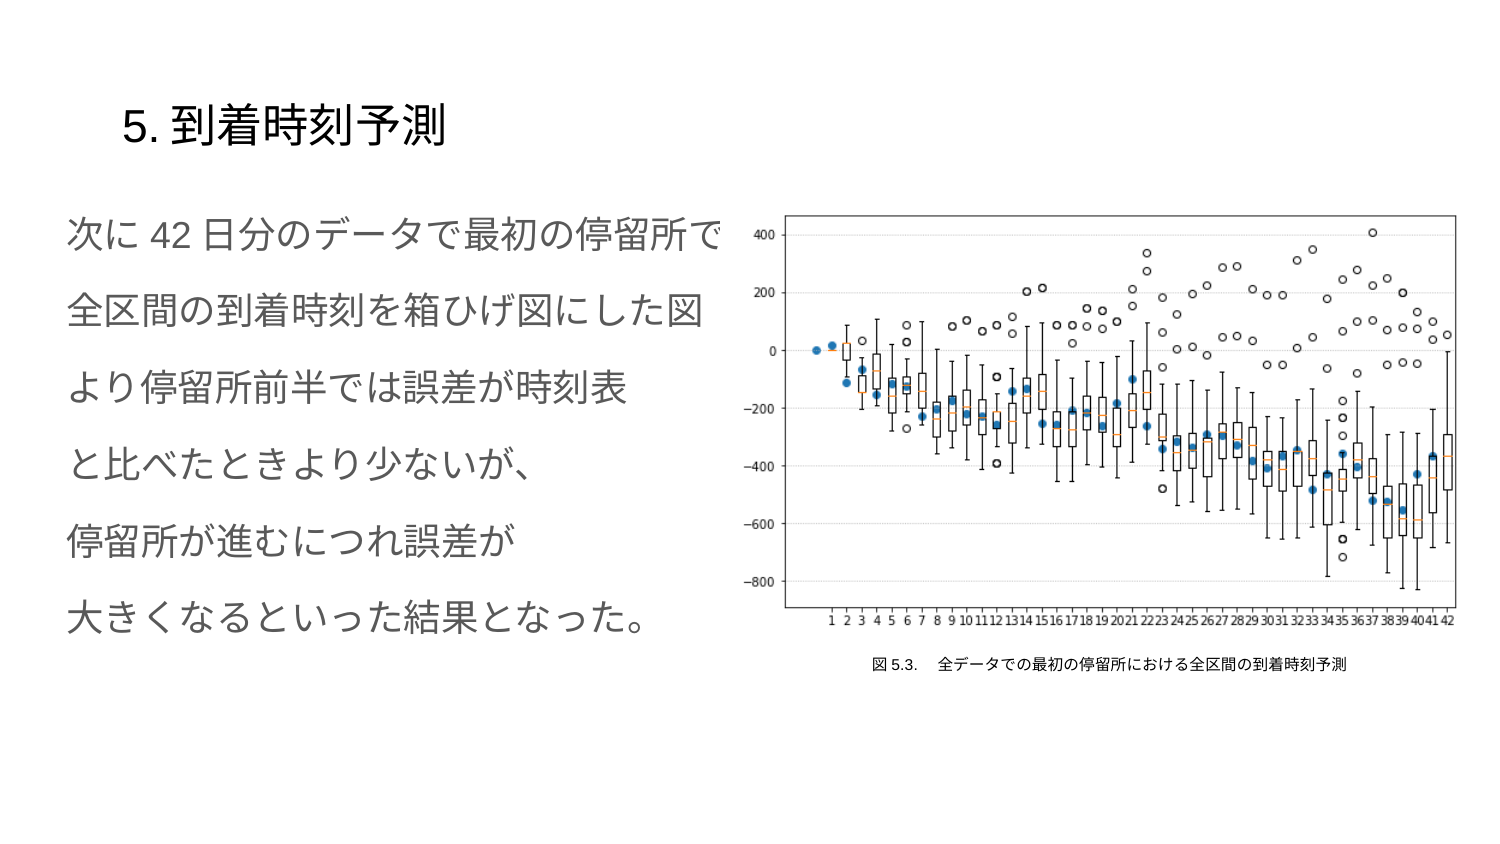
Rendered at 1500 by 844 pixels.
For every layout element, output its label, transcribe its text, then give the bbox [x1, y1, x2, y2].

list 次に42日分のデータで最初の停留所で 全区間の到着時刻を箱ひげ図にした図 より停留所前半では誤差が時刻表 と比べたときより少ないが、 停留所が進むにつれ誤差が 大きくなるといった結果となった。 [51, 189, 1449, 750]
title 5.到着時刻予測 [51, 72, 1449, 167]
picture [720, 201, 1484, 643]
text_box 図5.3. 全データでの最初の停留所における全区間の到着時刻予測 [856, 637, 1500, 709]
